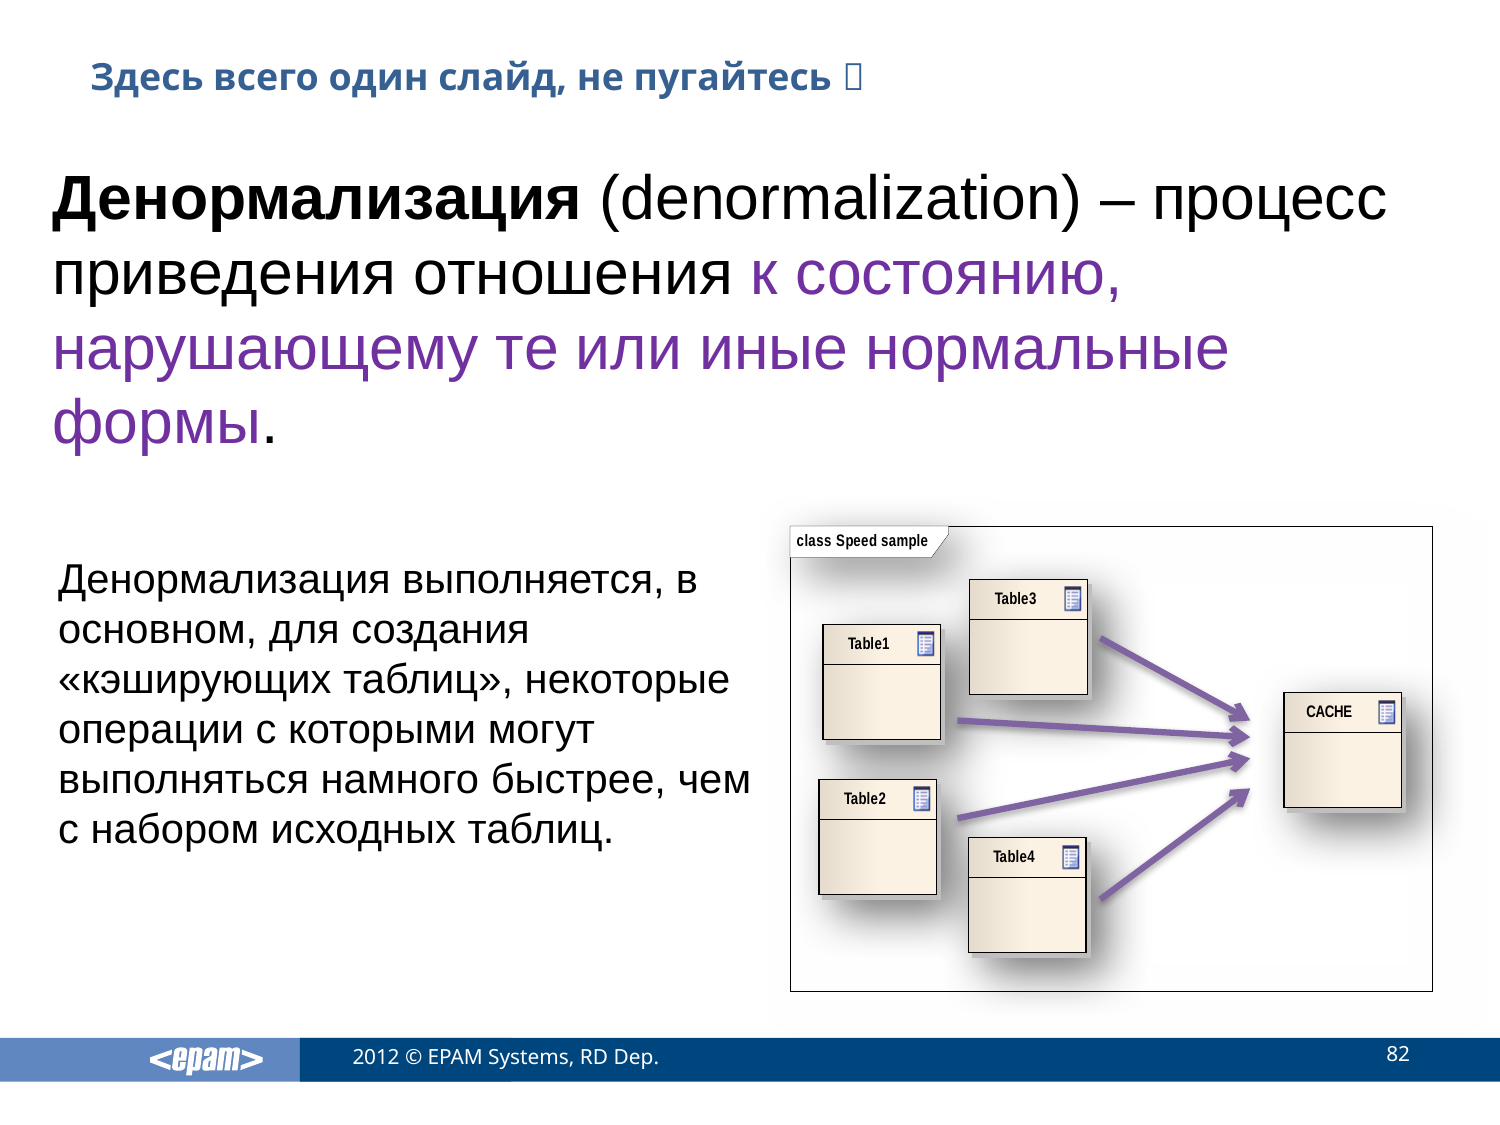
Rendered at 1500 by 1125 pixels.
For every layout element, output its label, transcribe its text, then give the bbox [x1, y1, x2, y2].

footer 2012 © EPAM Systems, RD Dep. [337, 1028, 738, 1088]
slide_number 82 [1262, 1025, 1425, 1085]
text_box Денормализация (denormalization) – процесс приведения отношения к состоянию, нарушающему те или иные нормальные формы. [37, 149, 1463, 388]
title Здесь всего один слайд, не пугайтесь  [75, 45, 1425, 149]
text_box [785, 520, 1437, 997]
text_box Денормализация выполняется, в основном, для создания «кэширующих таблиц», некоторые операции с которыми могут выполняться намного быстрее, чем с набором исходных таблиц. [43, 544, 780, 860]
